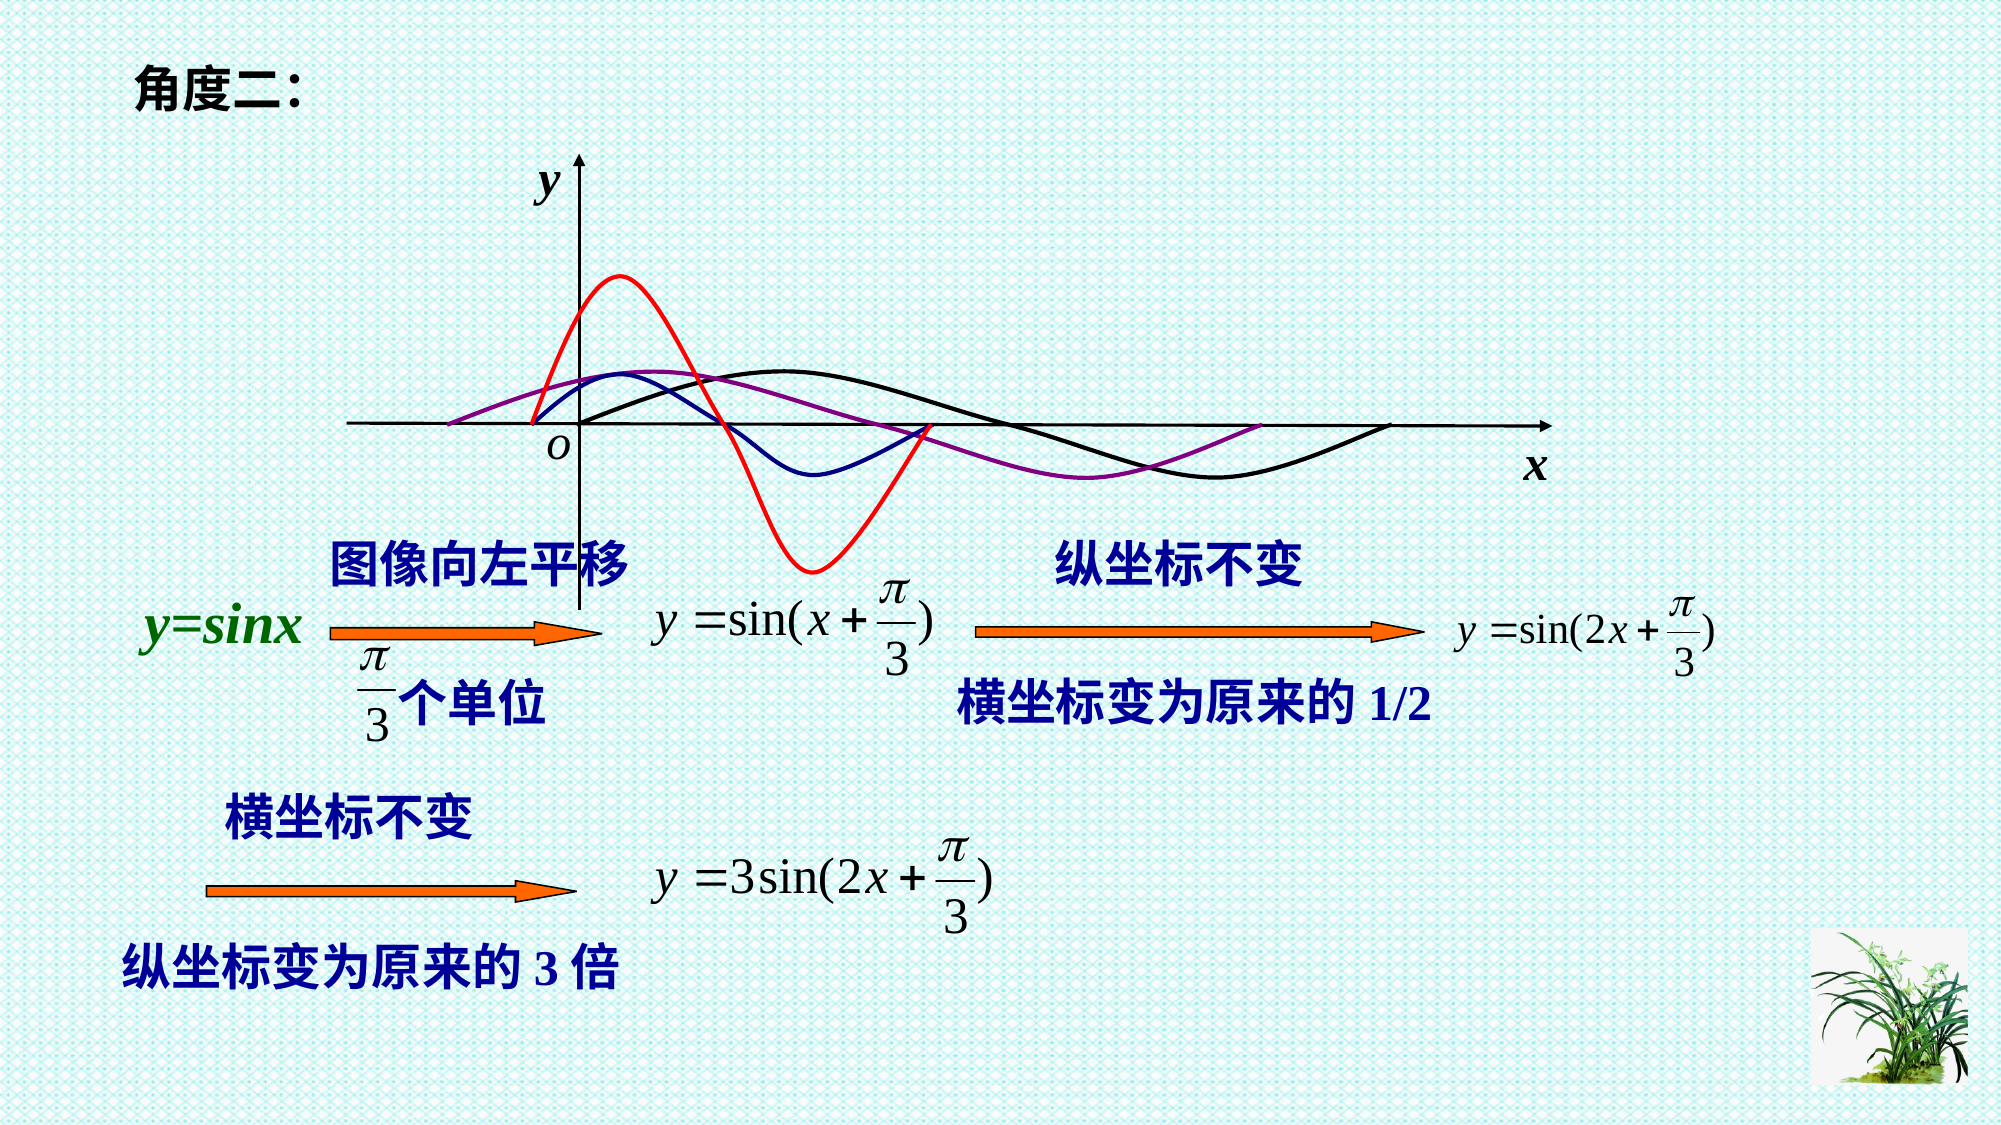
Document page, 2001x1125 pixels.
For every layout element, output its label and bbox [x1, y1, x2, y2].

text_box [642, 812, 1002, 945]
text_box [1446, 575, 1725, 687]
text_box [580, 423, 1553, 427]
text_box [642, 555, 942, 687]
picture [0, 0, 2001, 1125]
text_box [319, 623, 614, 753]
text_box [346, 423, 579, 427]
